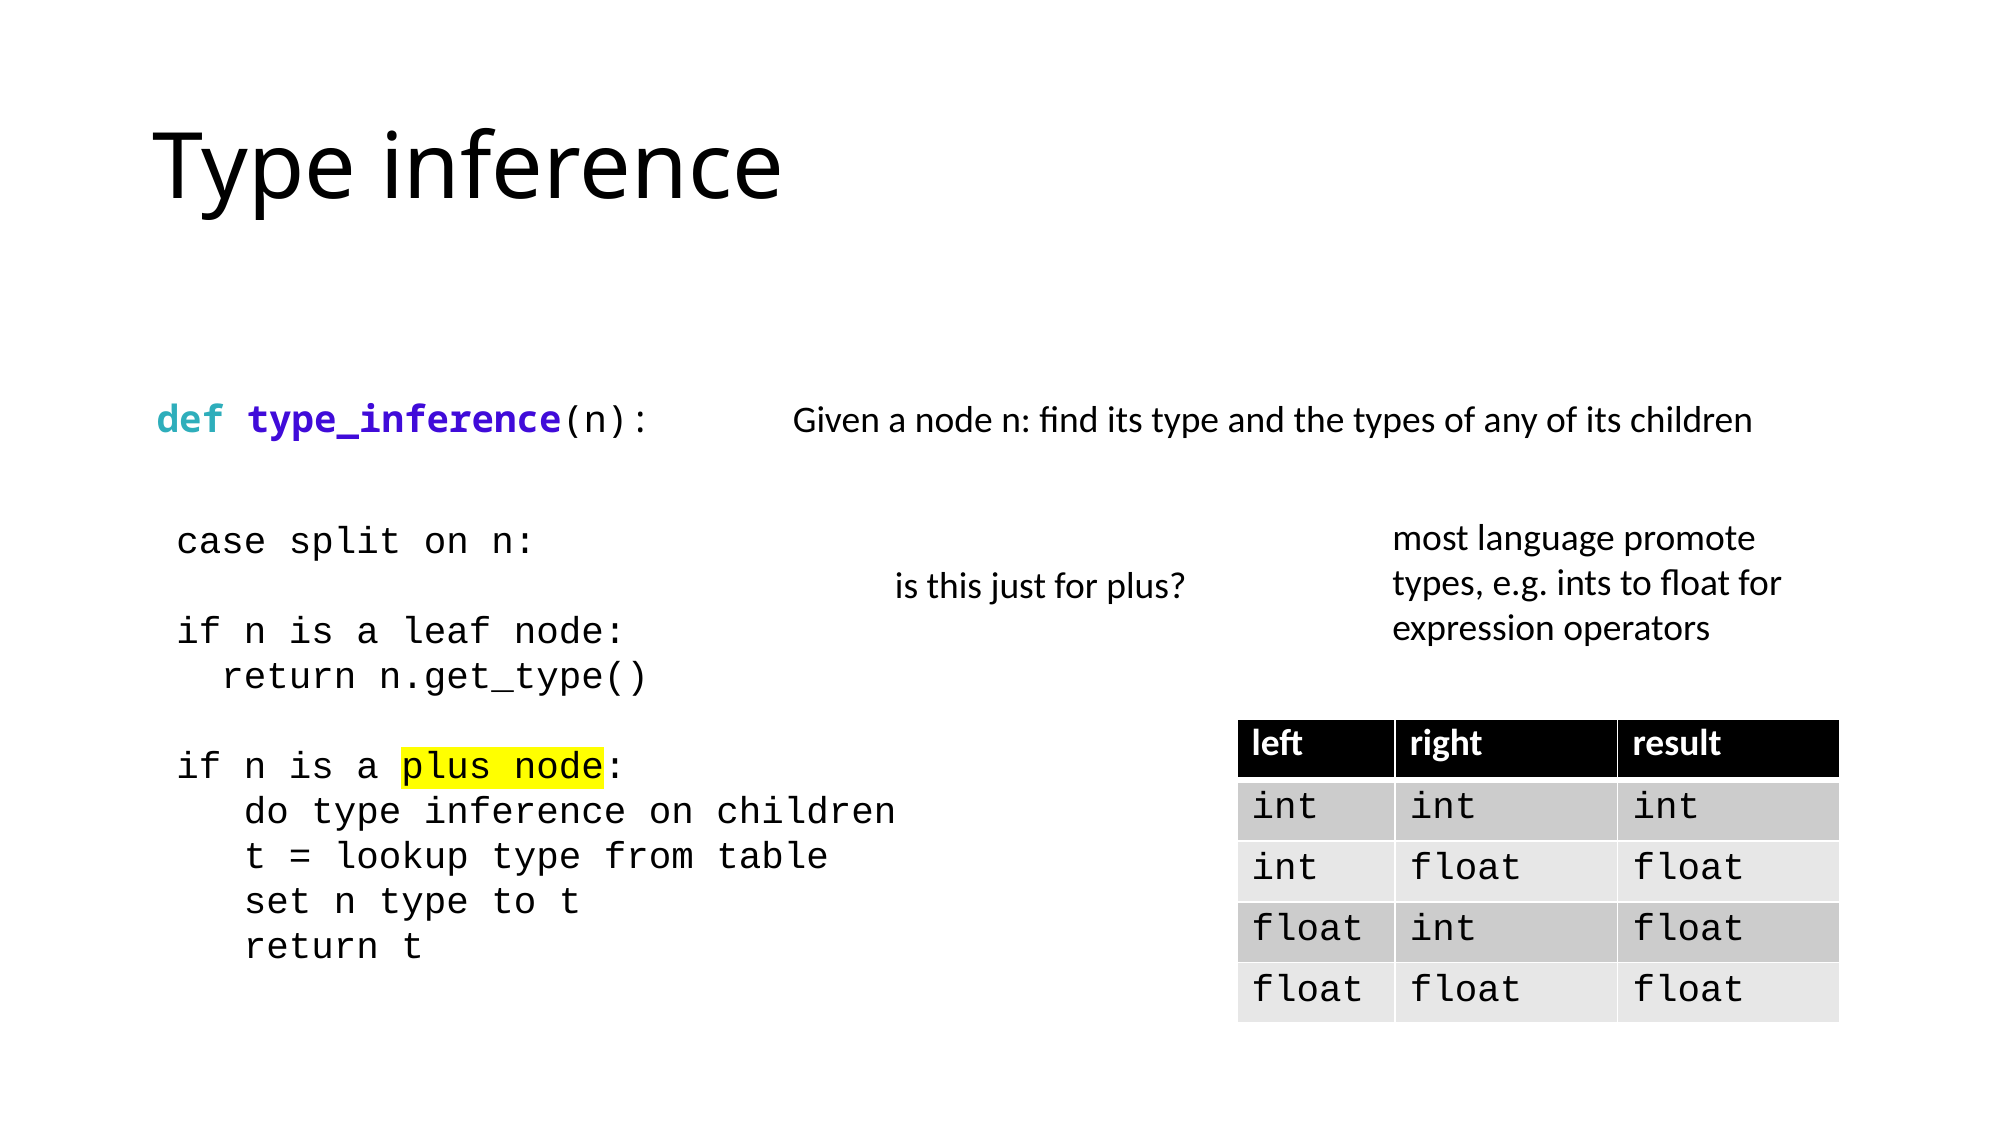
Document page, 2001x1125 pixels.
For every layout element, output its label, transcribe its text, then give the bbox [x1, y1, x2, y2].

title Type inference [137, 59, 1863, 278]
table_cell float [1618, 963, 1839, 1022]
table_header left [1238, 720, 1394, 777]
table_header right [1396, 720, 1617, 777]
table_cell float [1238, 903, 1394, 962]
text_box def type_inference(n): [141, 387, 667, 448]
text_box Given a node n: find its type and the types of any of its children [778, 387, 1770, 448]
table_cell int [1238, 783, 1394, 840]
table_header result [1618, 720, 1839, 777]
table_cell float [1396, 963, 1617, 1022]
text_box case split on n: if n is a leaf node: return n.get_type() if n is a plus node: do type inference on children t = lookup type from table set n type to t return t [161, 508, 912, 973]
table_cell float [1238, 963, 1394, 1022]
table_cell int [1396, 903, 1617, 962]
table_cell int [1618, 783, 1839, 840]
text_box is this just for plus? [880, 553, 1203, 614]
table_cell float [1618, 842, 1839, 901]
table_cell float [1396, 842, 1617, 901]
text_box most language promote types, e.g. ints to float for expression operators [1377, 505, 1798, 656]
table_cell int [1396, 783, 1617, 840]
table_cell float [1618, 903, 1839, 962]
table_cell int [1238, 842, 1394, 901]
